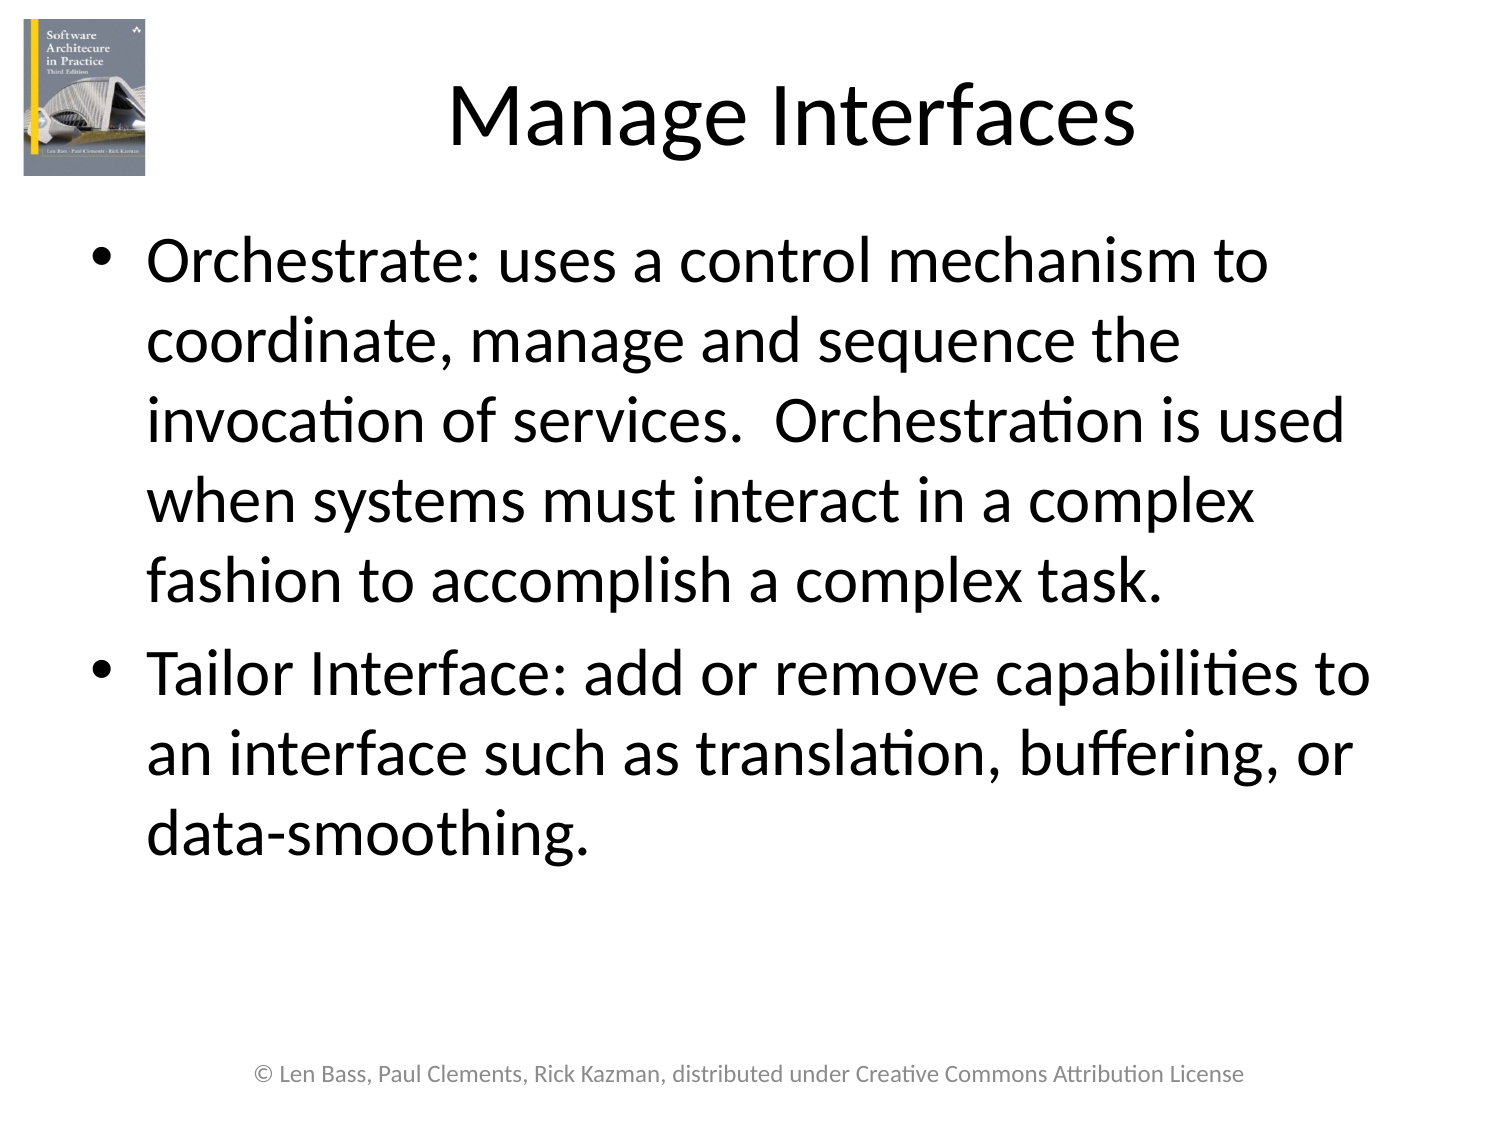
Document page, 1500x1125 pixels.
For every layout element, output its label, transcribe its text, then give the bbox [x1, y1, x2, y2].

title Manage Interfaces [159, 45, 1425, 173]
list Orchestrate: uses a control mechanism to coordinate, manage and sequence the invocation of services. Orchestration is used when systems must interact in a complex fashion to accomplish a complex task. Tailor Interface: add or remove capabilities to an interface such as translation, buffering, or data-smoothing. [75, 208, 1425, 1005]
footer © Len Bass, Paul Clements, Rick Kazman, distributed under Creative Commons Attribution License [230, 1042, 1270, 1103]
picture [5, 19, 163, 176]
